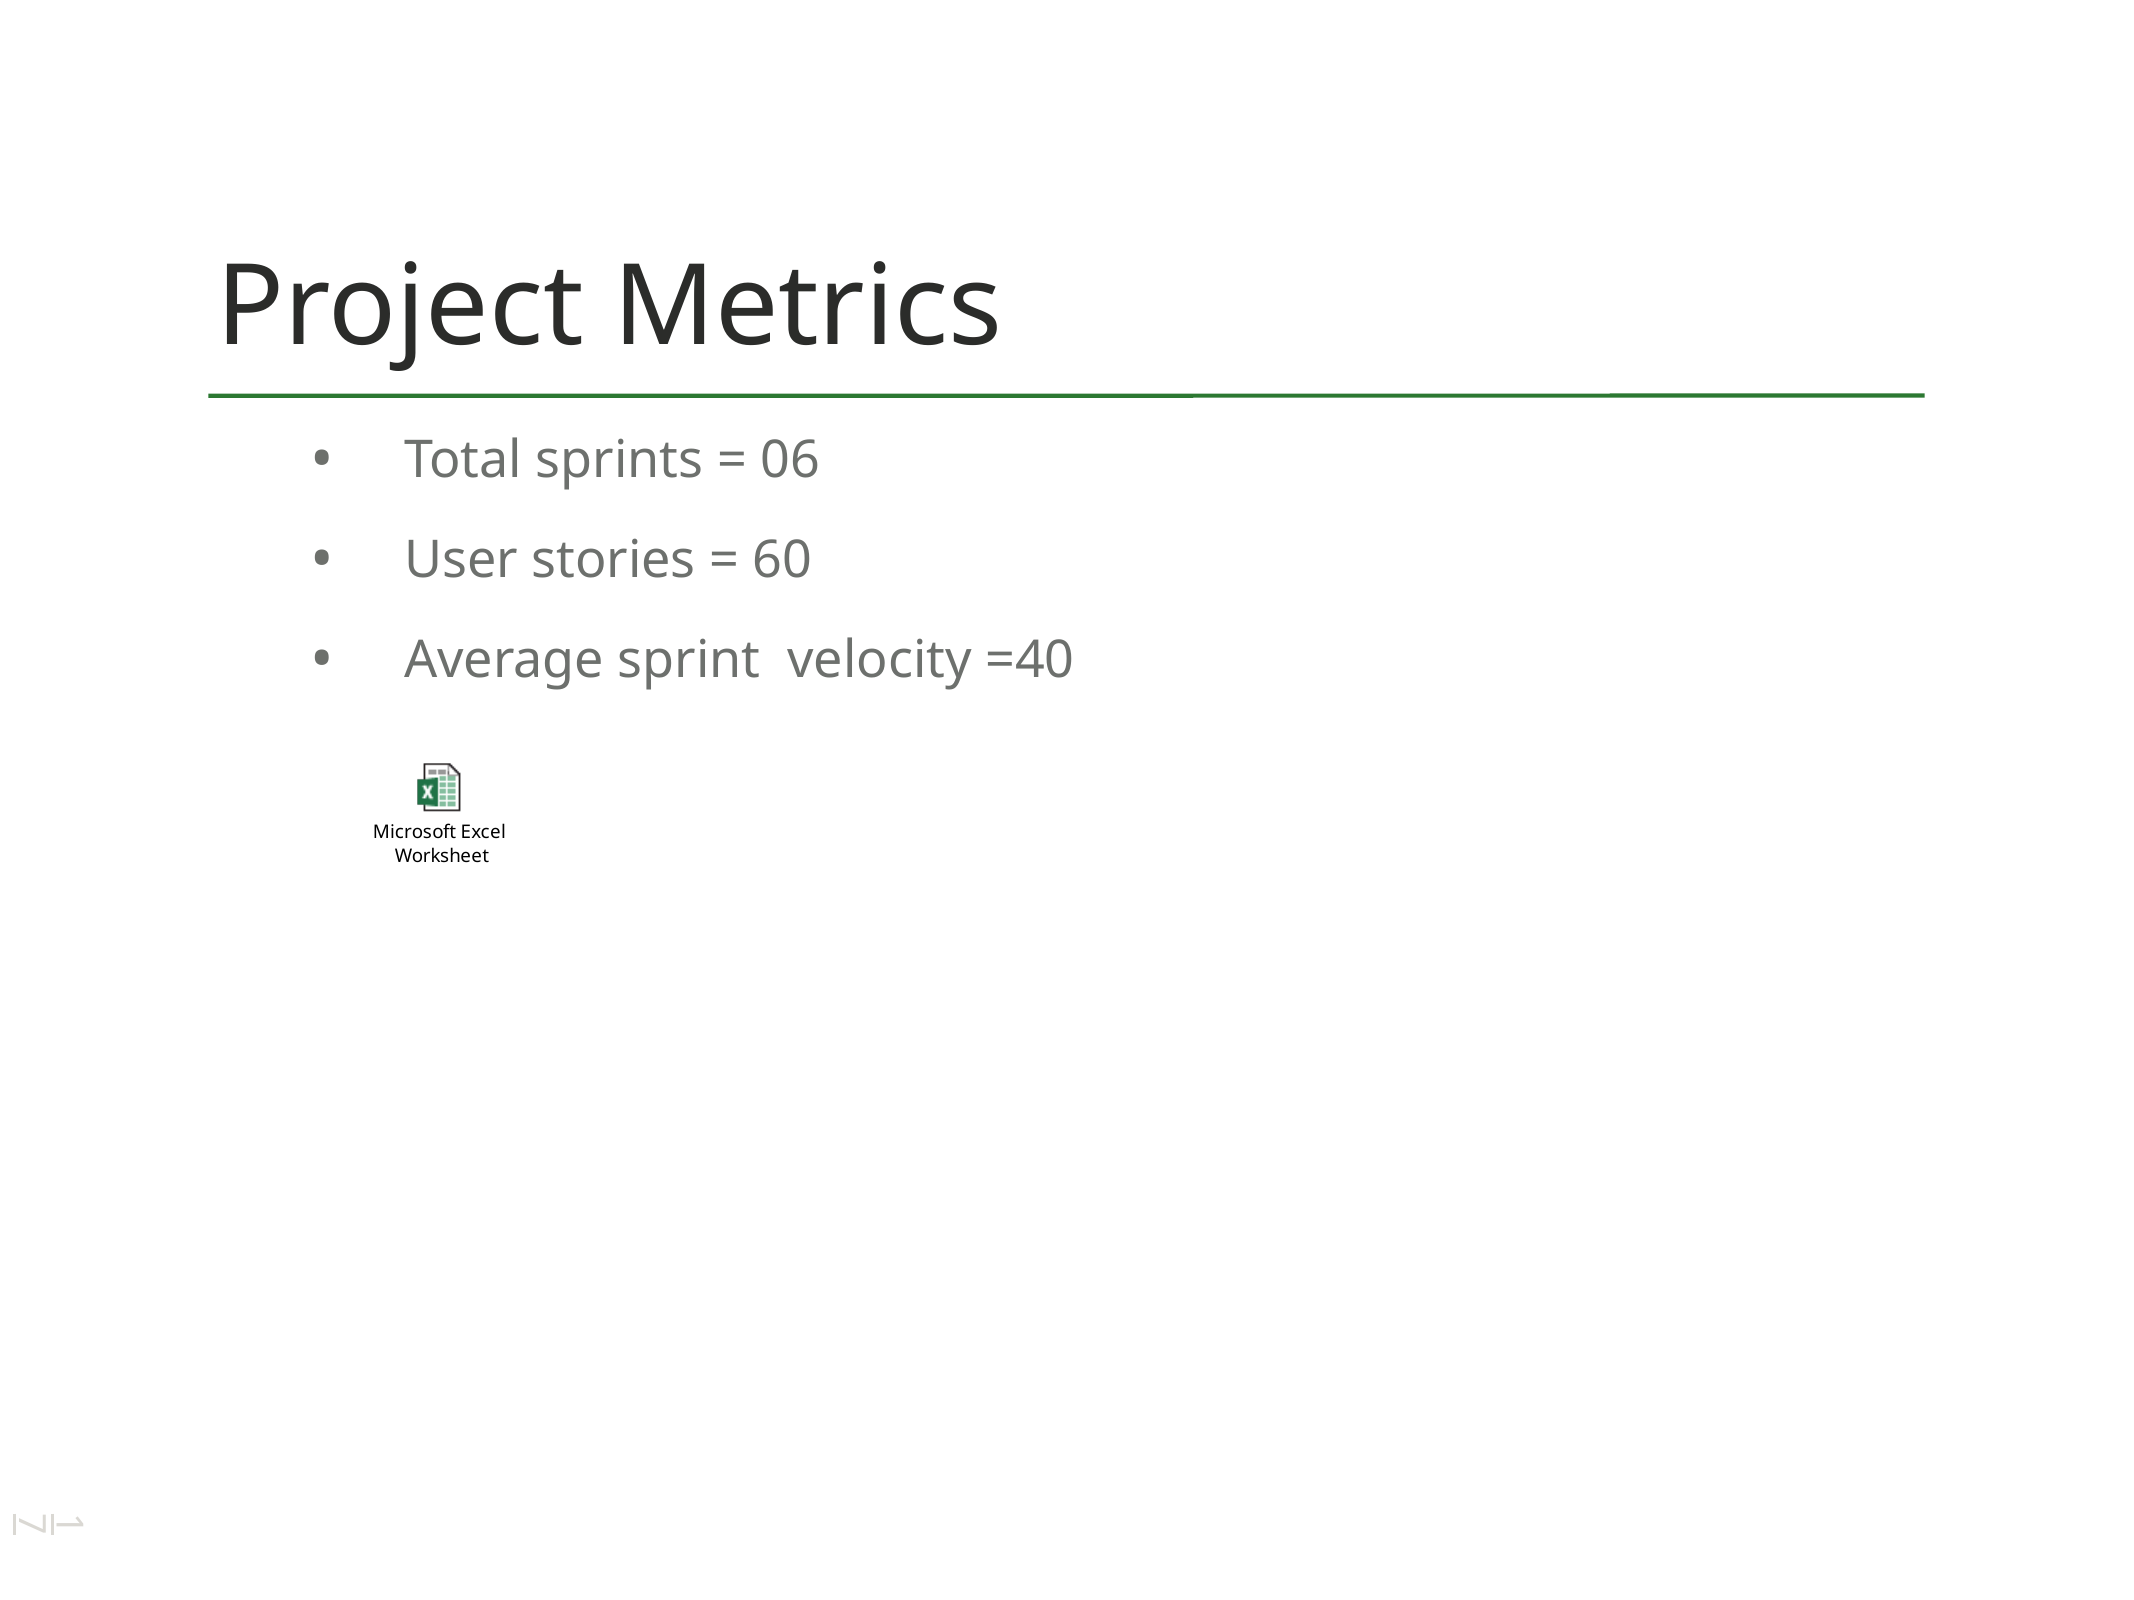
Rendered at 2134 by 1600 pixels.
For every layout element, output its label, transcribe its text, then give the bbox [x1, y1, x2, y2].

title Project Metrics [208, 41, 1925, 375]
list Total sprints = 06 User stories = 60 Average sprint velocity =40 [208, 416, 1925, 1559]
slide_number 17 [43, 1498, 102, 1560]
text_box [366, 762, 517, 890]
